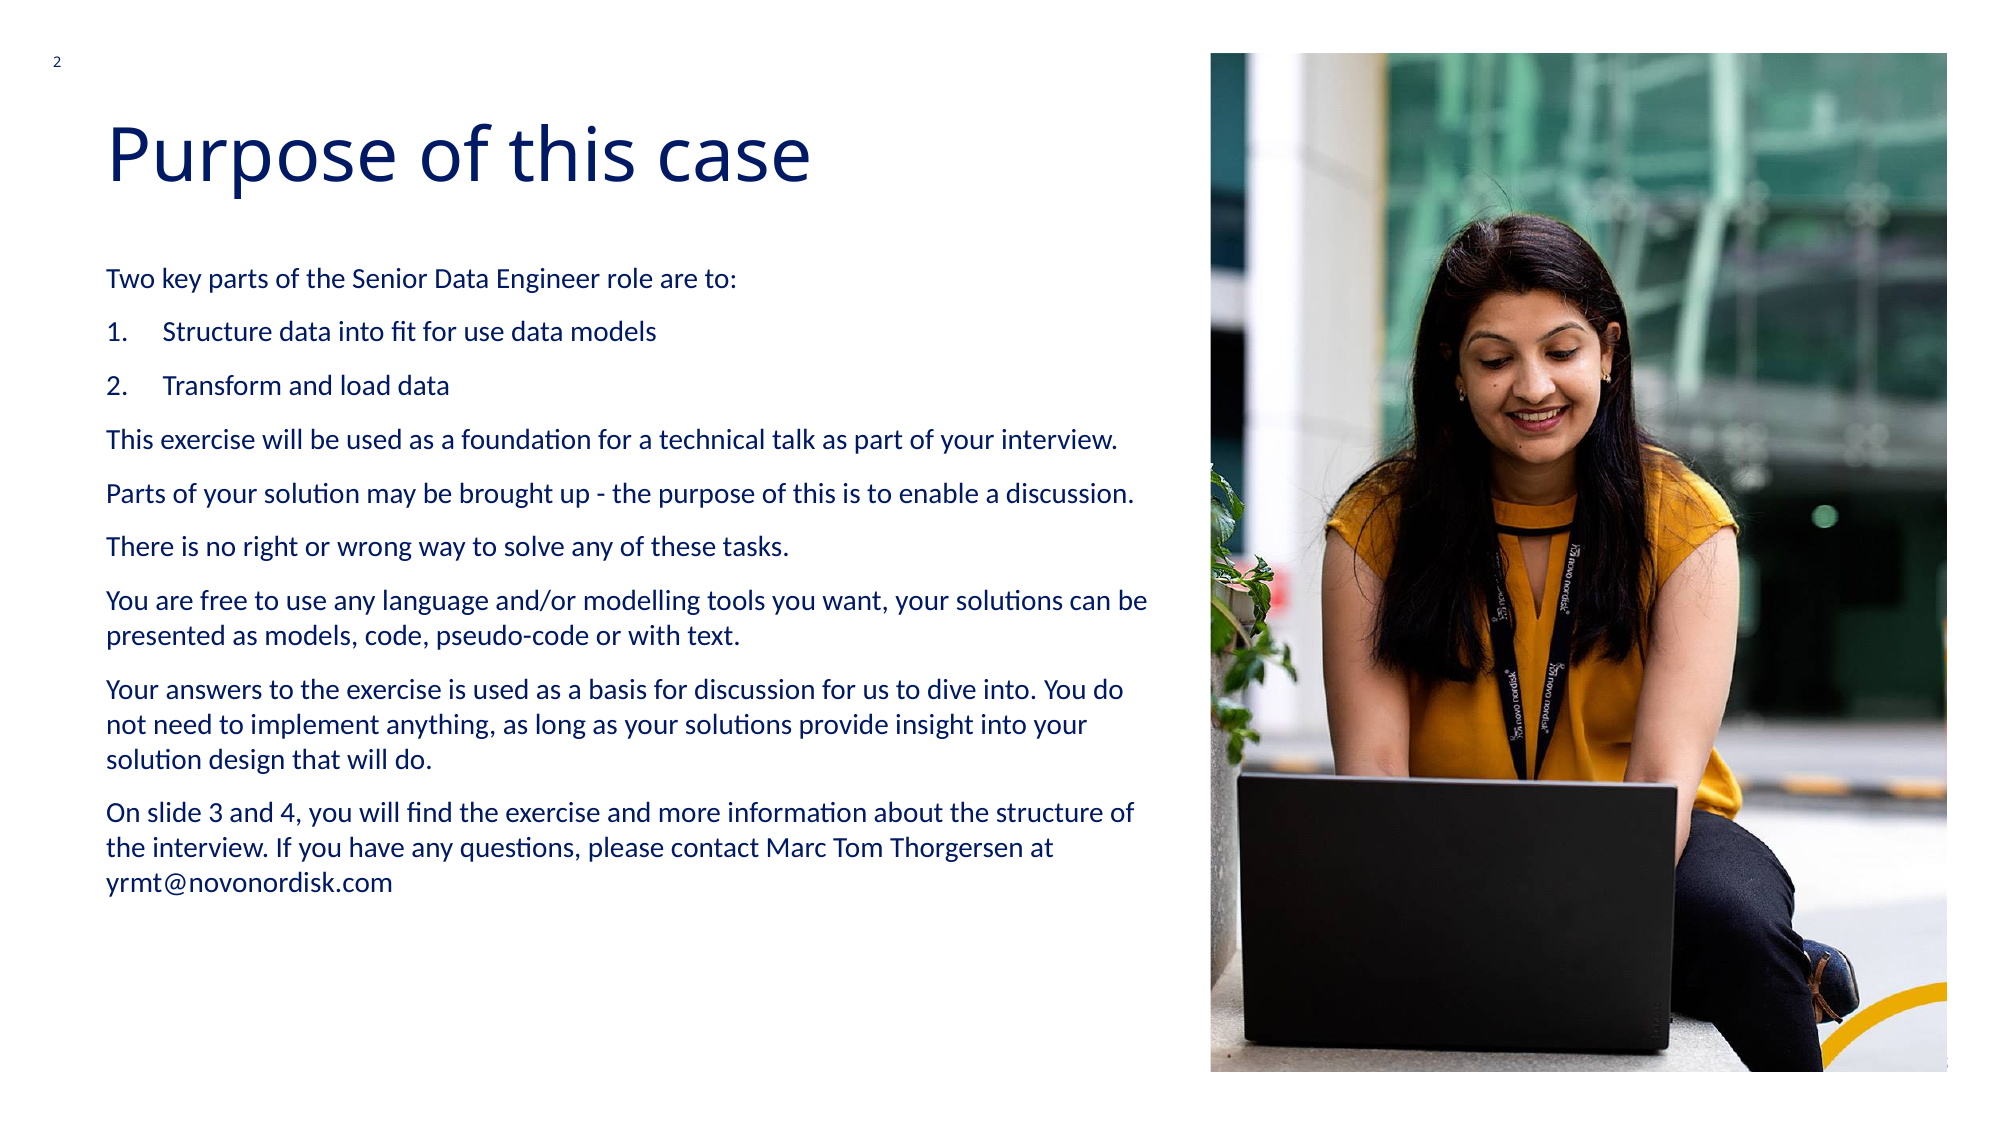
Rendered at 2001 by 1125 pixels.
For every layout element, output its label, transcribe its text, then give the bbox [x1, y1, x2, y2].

list Two key parts of the Senior Data Engineer role are to: Structure data into fit for use data models Transform and load data This exercise will be used as a foundation for a technical talk as part of your interview. Parts of your solution may be brought up - the purpose of this is to enable a discussion. There is no right or wrong way to solve any of these tasks. You are free to use any language and/or modelling tools you want, your solutions can be presented as models, code, pseudo-code or with text. Your answers to the exercise is used as a basis for discussion for us to dive into. You do not need to implement anything, as long as your solutions provide insight into your solution design that will do. On slide 3 and 4, you will find the exercise and more information about the structure of the interview. If you have any questions, please contact Marc Tom Thorgersen at yrmt@novonordisk.com [106, 258, 1158, 960]
title Purpose of this case [106, 106, 1158, 258]
slide_number 2 [53, 53, 107, 74]
picture [1210, 53, 1969, 1089]
